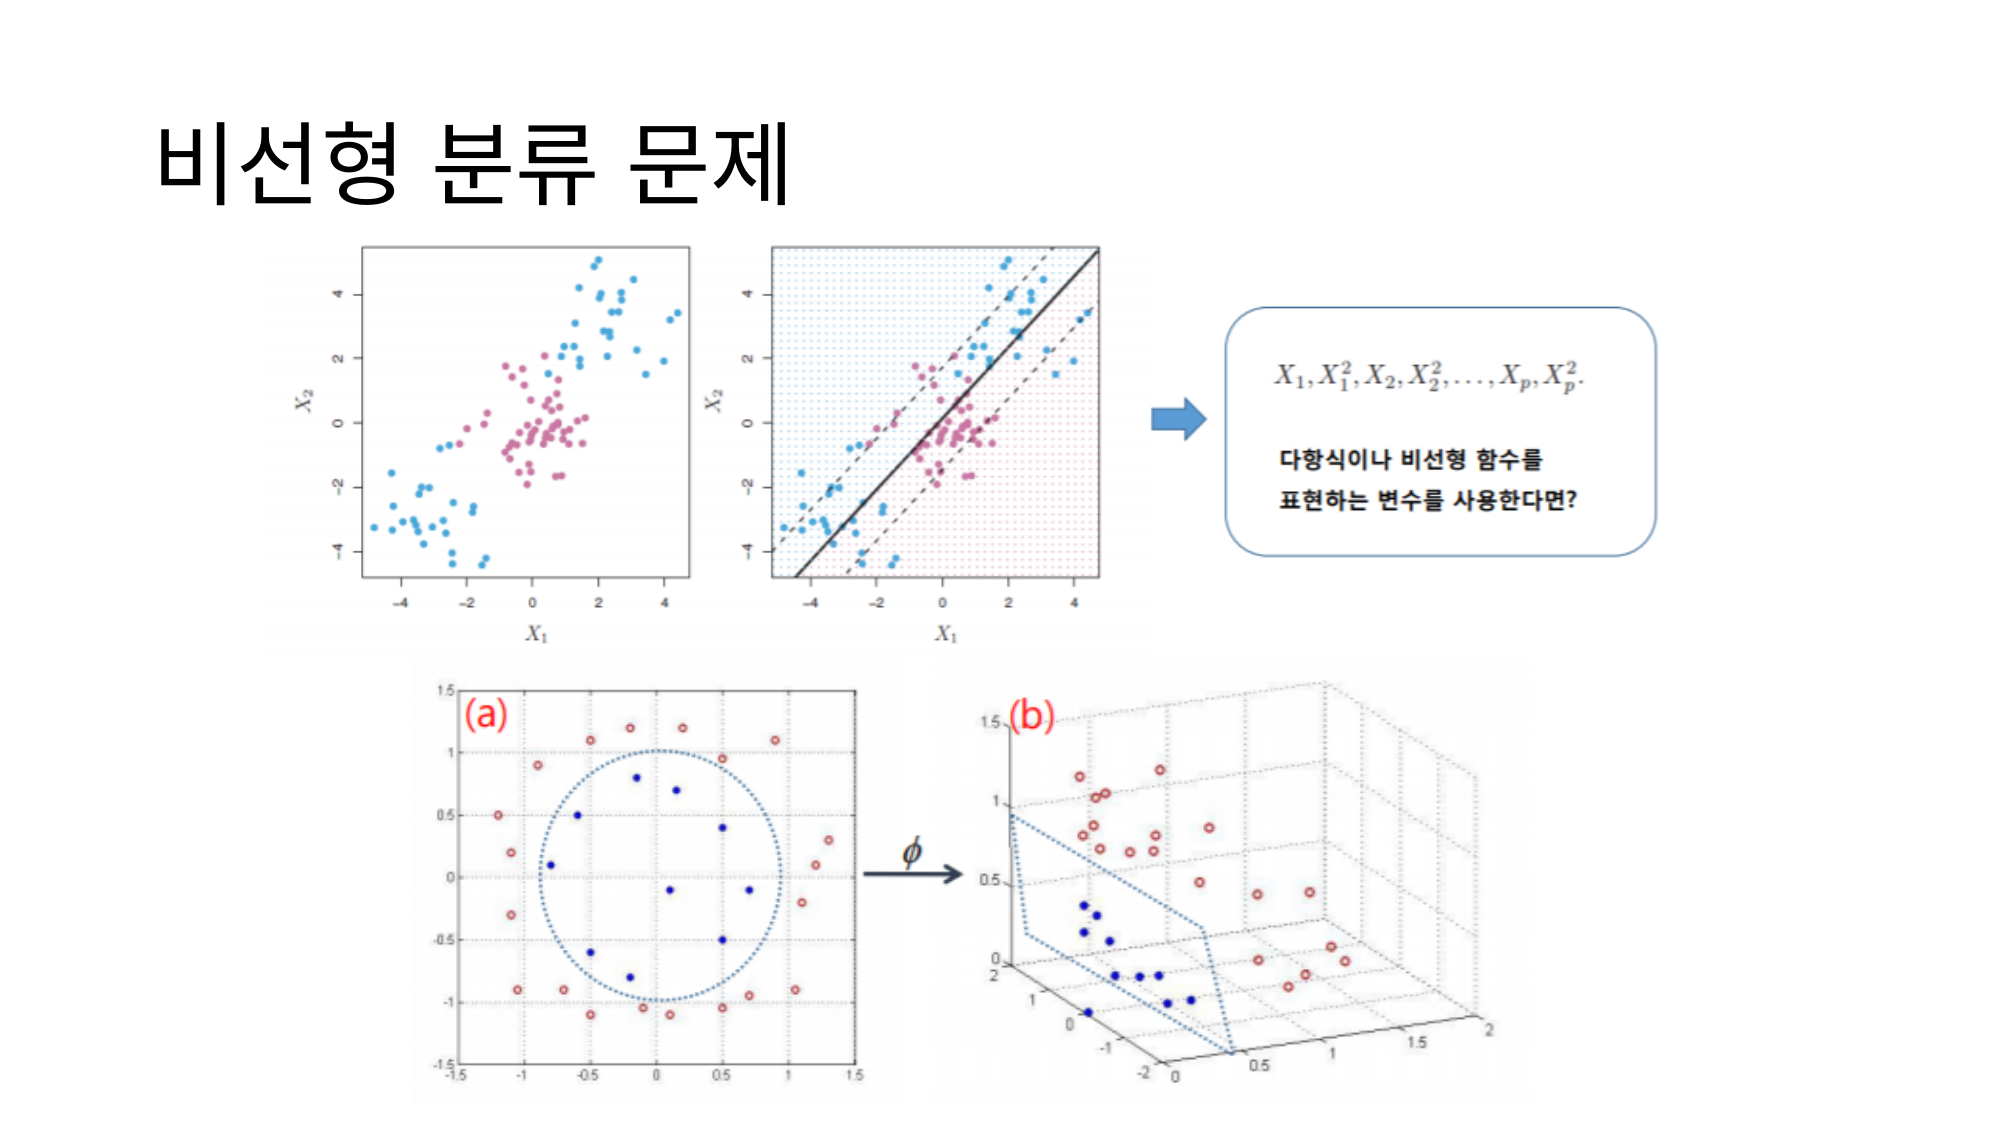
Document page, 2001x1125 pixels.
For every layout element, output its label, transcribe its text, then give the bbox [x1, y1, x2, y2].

picture [224, 213, 1680, 1104]
title 비선형 분류 문제 [137, 59, 1863, 278]
